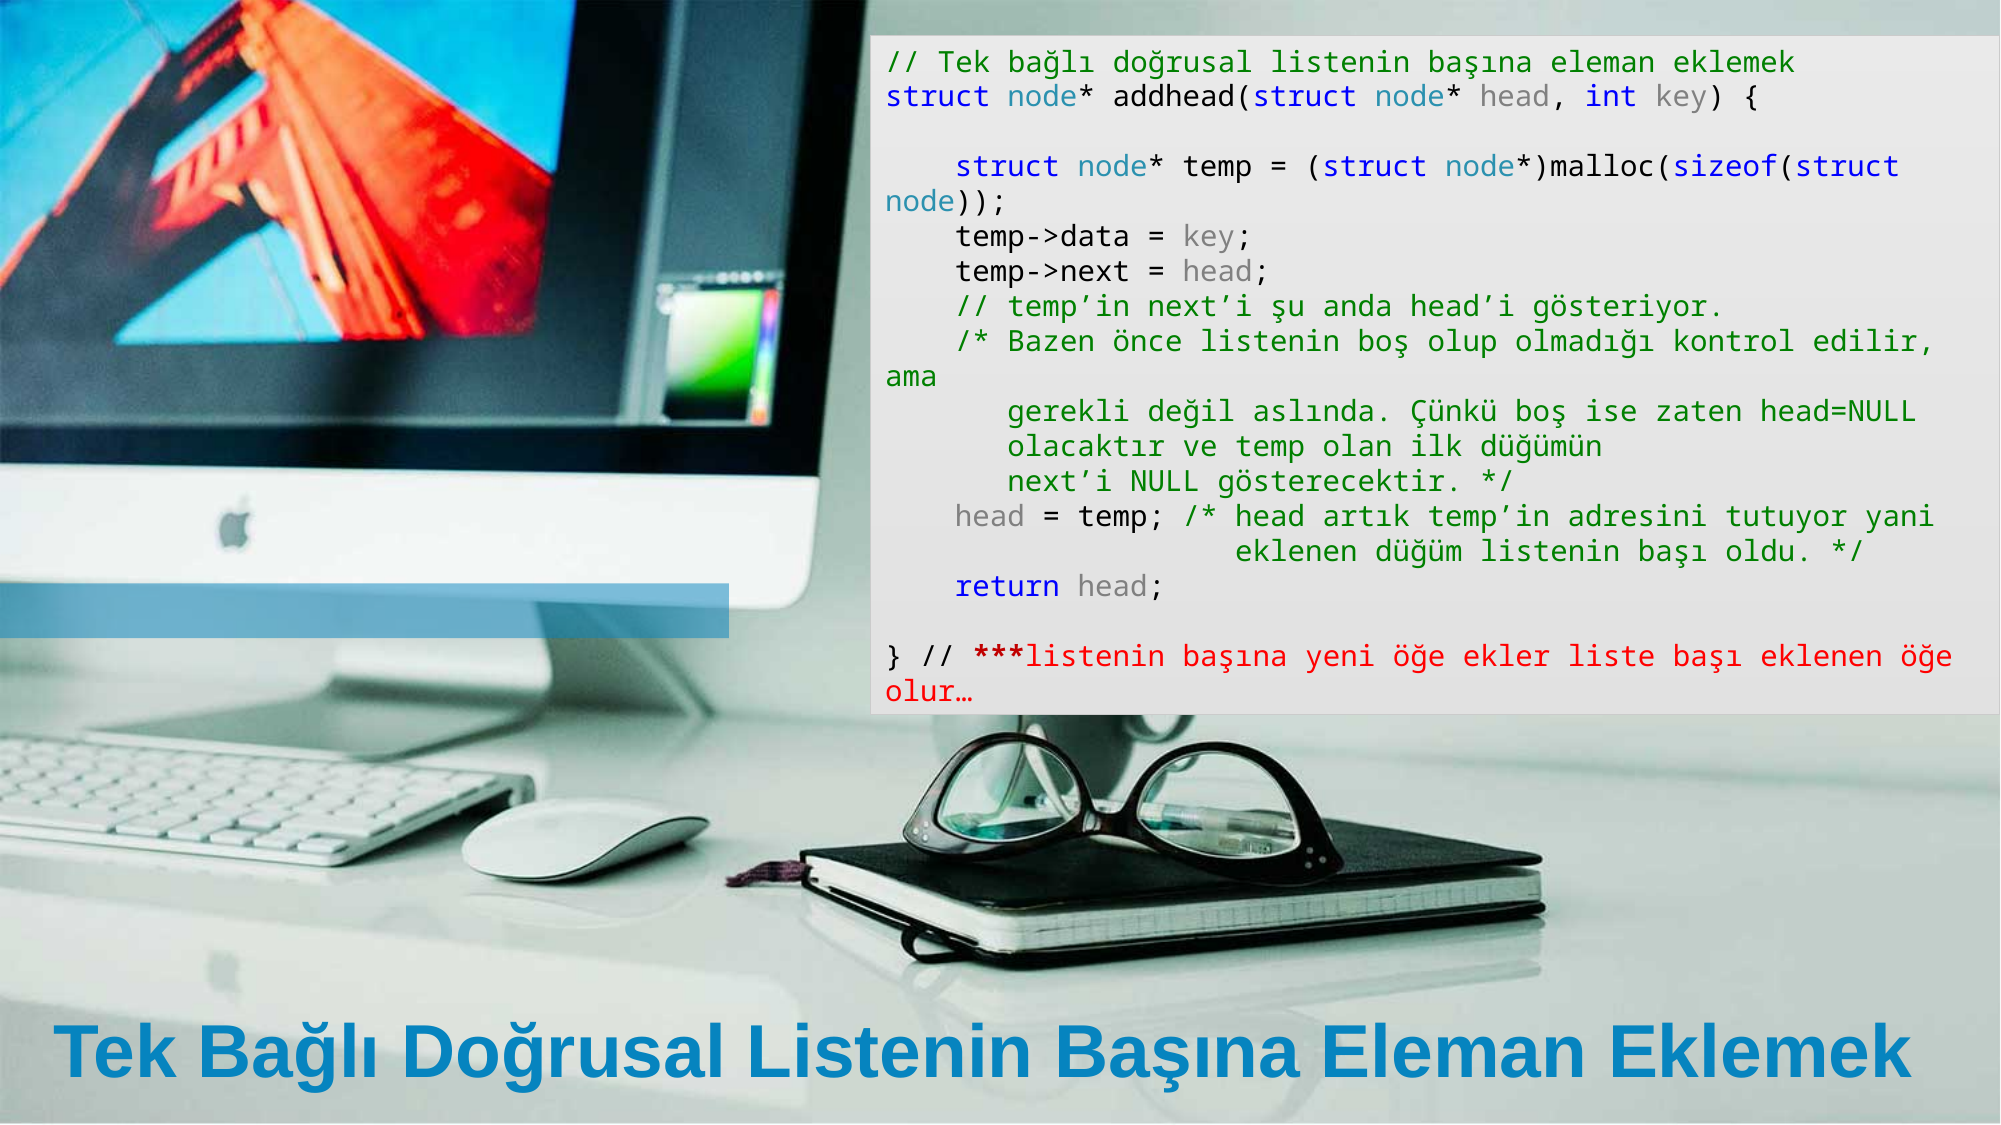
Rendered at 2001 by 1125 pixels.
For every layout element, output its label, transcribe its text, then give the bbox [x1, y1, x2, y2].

text_box [0, 583, 729, 639]
text_box // Tek bağlı doğrusal listenin başına eleman eklemek struct node* addhead(struct node* head, int key) { struct node* temp = (struct node*)malloc(sizeof(struct node)); temp->data = key; temp->next = head; // temp’in next’i şu anda head’i gösteriyor. /* Bazen önce listenin boş olup olmadığı kontrol edilir, ama gerekli değil aslında. Çünkü boş ise zaten head=NULL olacaktır ve temp olan ilk düğümün next’i NULL gösterecektir. */ head = temp; /* head artık temp’in adresini tutuyor yani eklenen düğüm listenin başı oldu. */ return head; } // ***listenin başına yeni öğe ekler liste başı eklenen öğe olur… [870, 35, 2000, 715]
picture [0, 0, 10, 4]
picture [0, 0, 2001, 1125]
text_box Tek Bağlı Doğrusal Listenin Başına Eleman Eklemek [0, 994, 1984, 1100]
